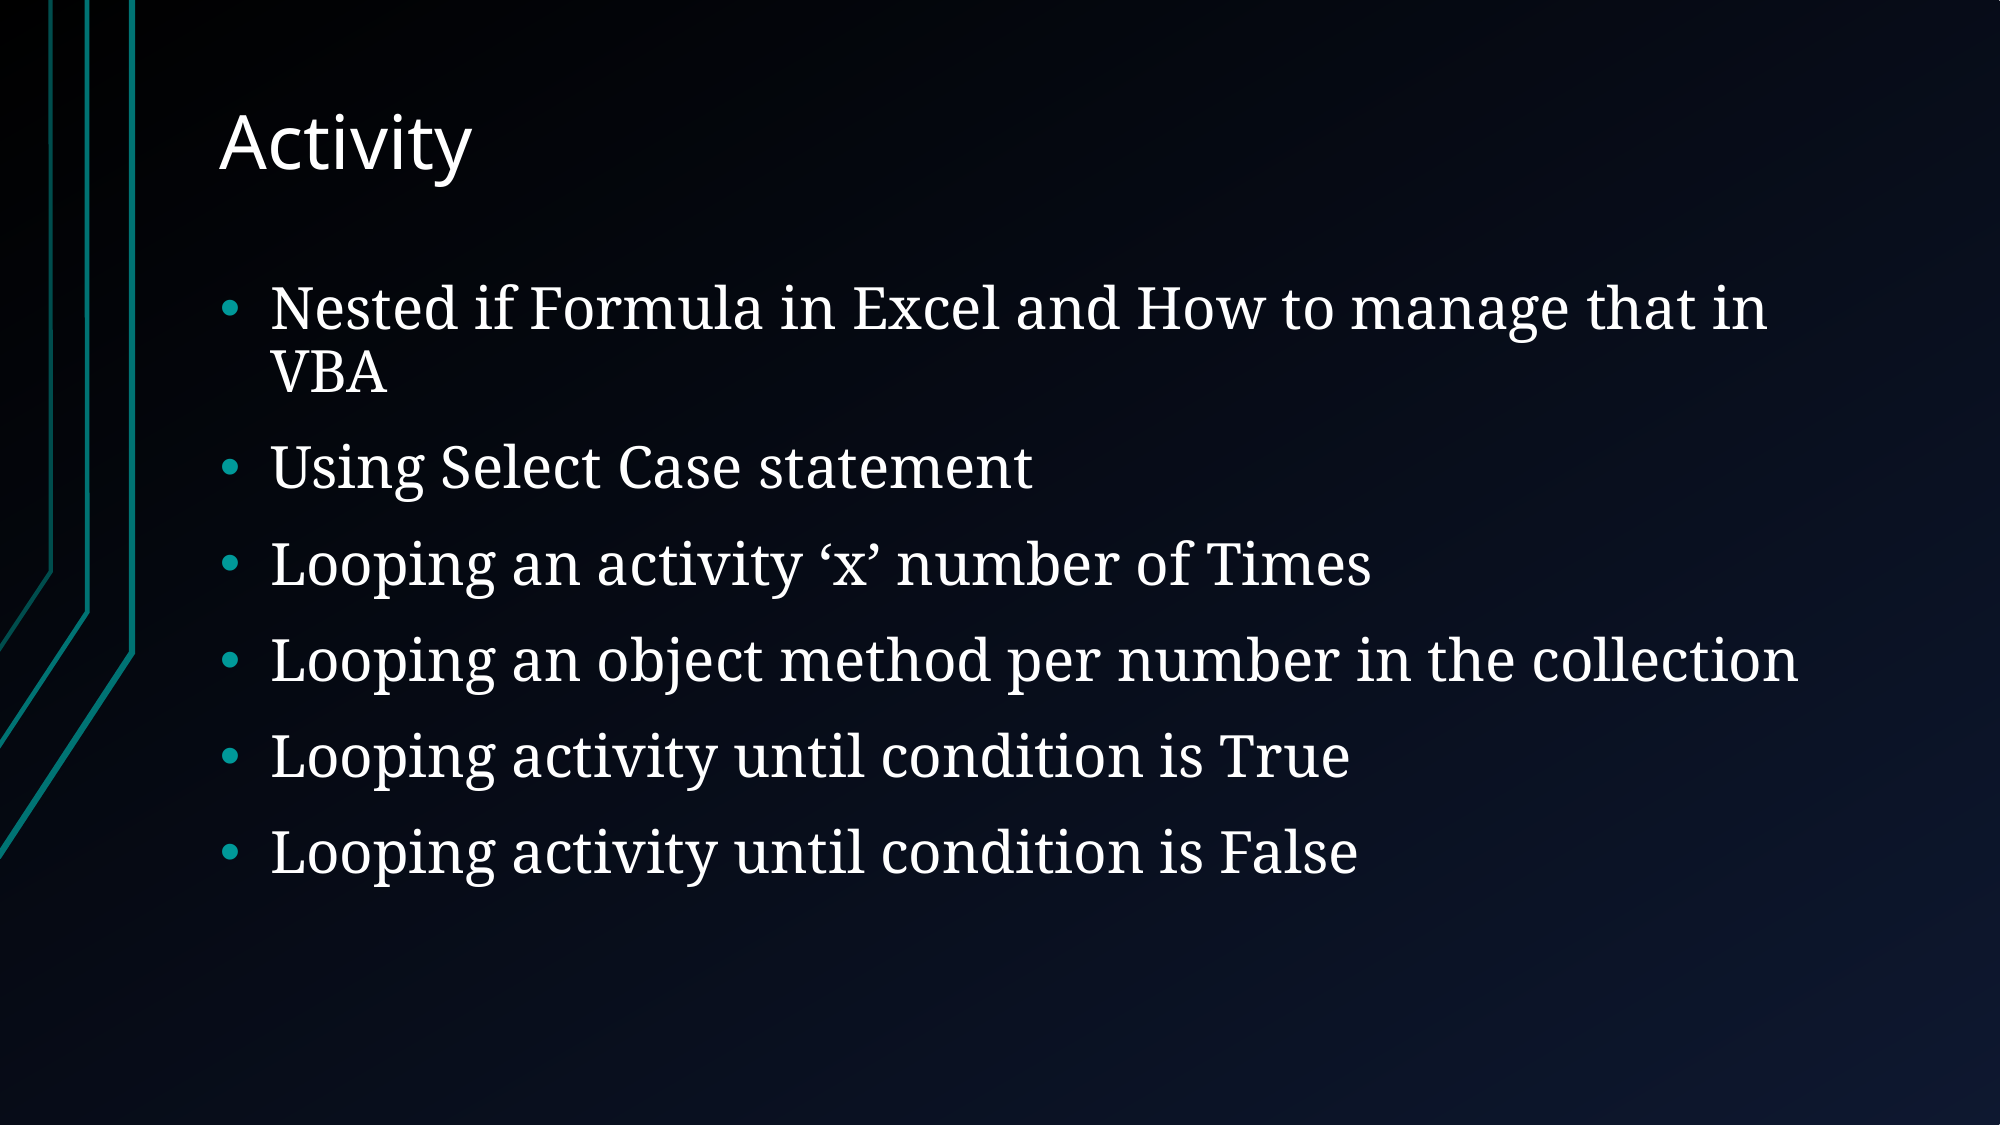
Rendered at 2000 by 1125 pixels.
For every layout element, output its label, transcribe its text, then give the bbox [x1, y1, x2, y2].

title Activity [199, 45, 1900, 246]
list Nested if Formula in Excel and How to manage that in VBA Using Select Case statement Looping an activity ‘x’ number of Times Looping an object method per number in the collection Looping activity until condition is True Looping activity until condition is False [199, 269, 1900, 1012]
